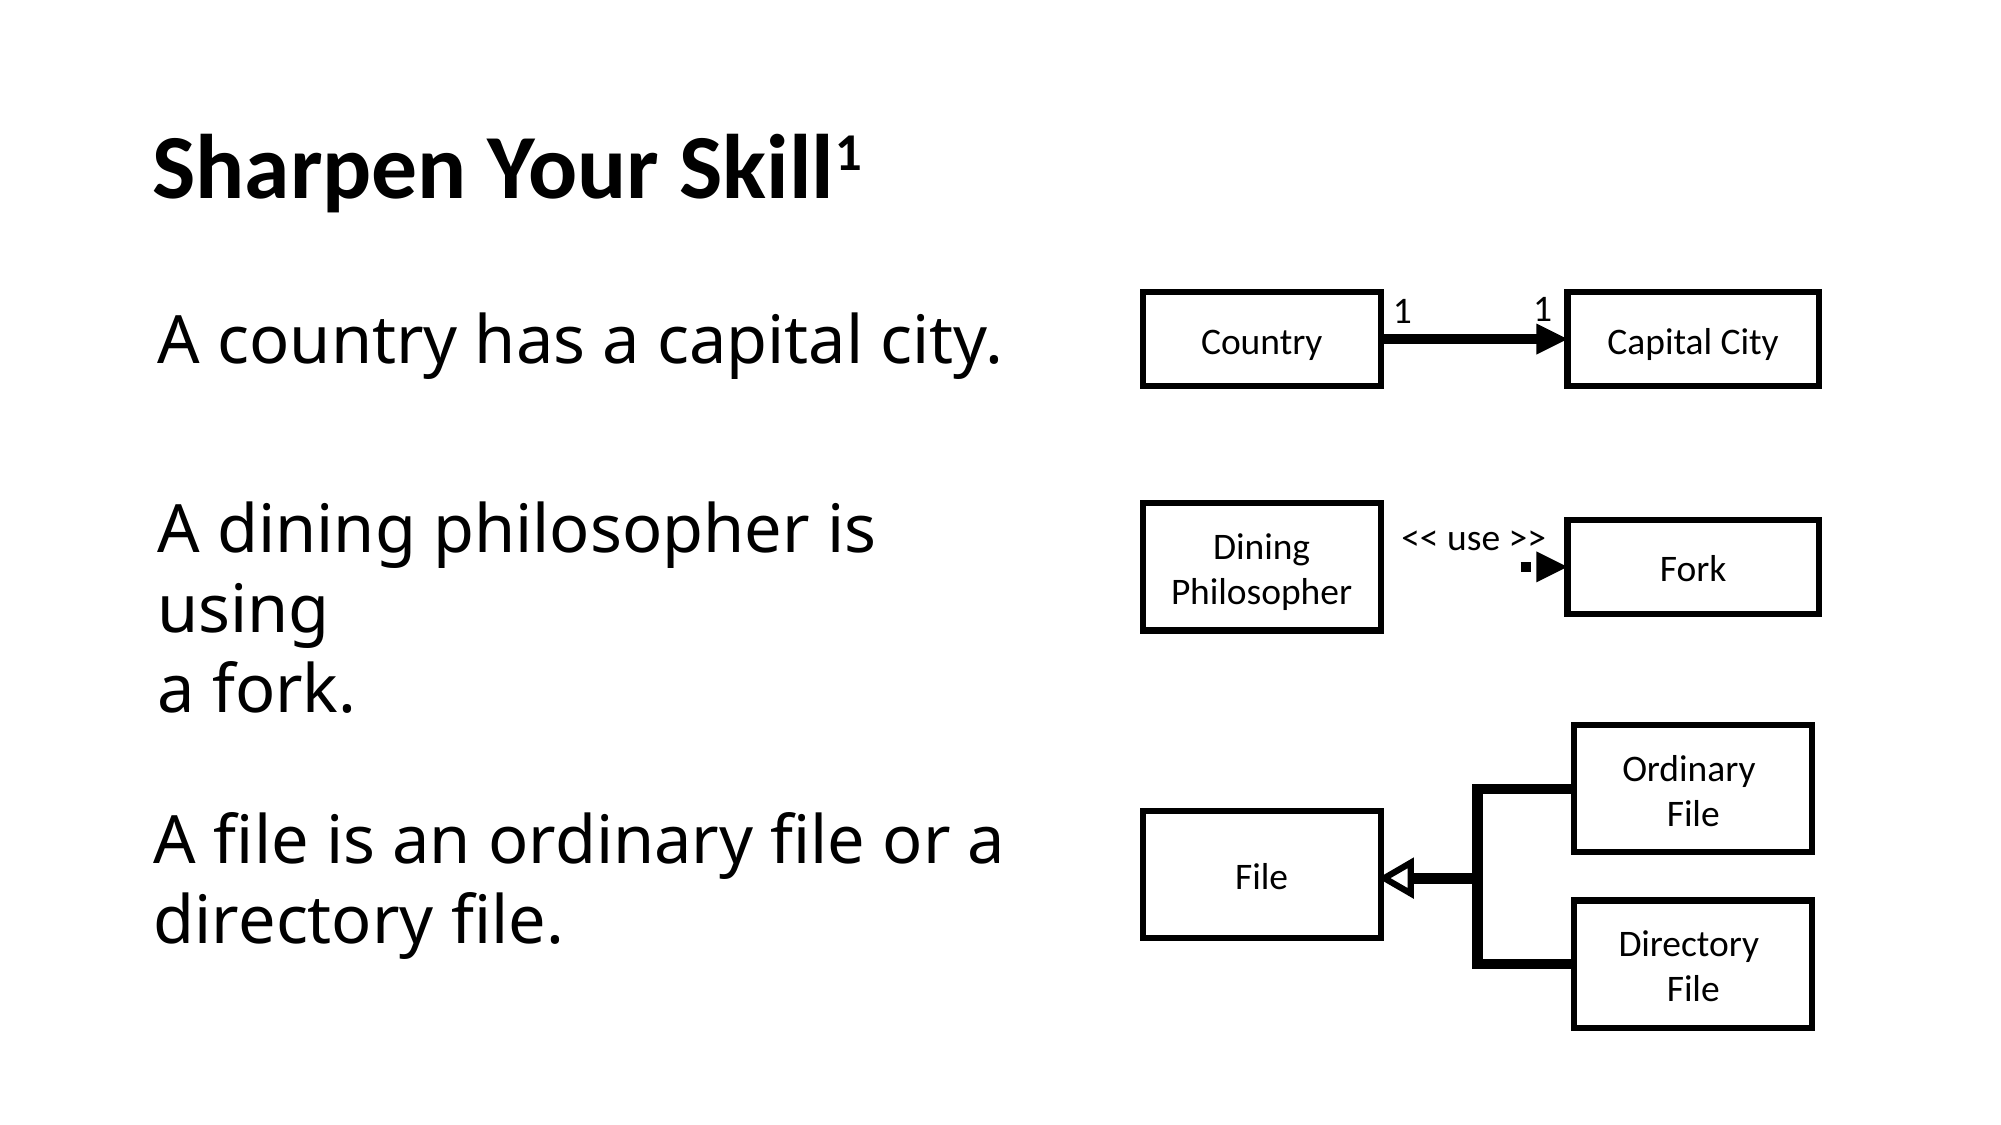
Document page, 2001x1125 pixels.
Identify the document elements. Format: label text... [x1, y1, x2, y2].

text_box << use >> [1386, 505, 1562, 566]
text_box A dining philosopher is using a fork. [142, 478, 1031, 734]
text_box A country has a capital city. [142, 289, 1143, 385]
text_box File [1142, 810, 1380, 939]
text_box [1380, 789, 1575, 879]
text_box Directory File [1573, 899, 1813, 1029]
text_box Ordinary File [1573, 724, 1813, 853]
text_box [1380, 879, 1575, 965]
text_box Dining Philosopher [1142, 502, 1382, 632]
text_box A file is an ordinary file or a directory file. [139, 789, 1140, 965]
text_box 1 [1518, 276, 1568, 337]
text_box Country [1142, 291, 1382, 387]
text_box 1 [1378, 278, 1427, 339]
title Sharpen Your Skill1 [137, 59, 1863, 278]
text_box Fork [1566, 519, 1820, 615]
text_box Capital City [1566, 291, 1820, 387]
